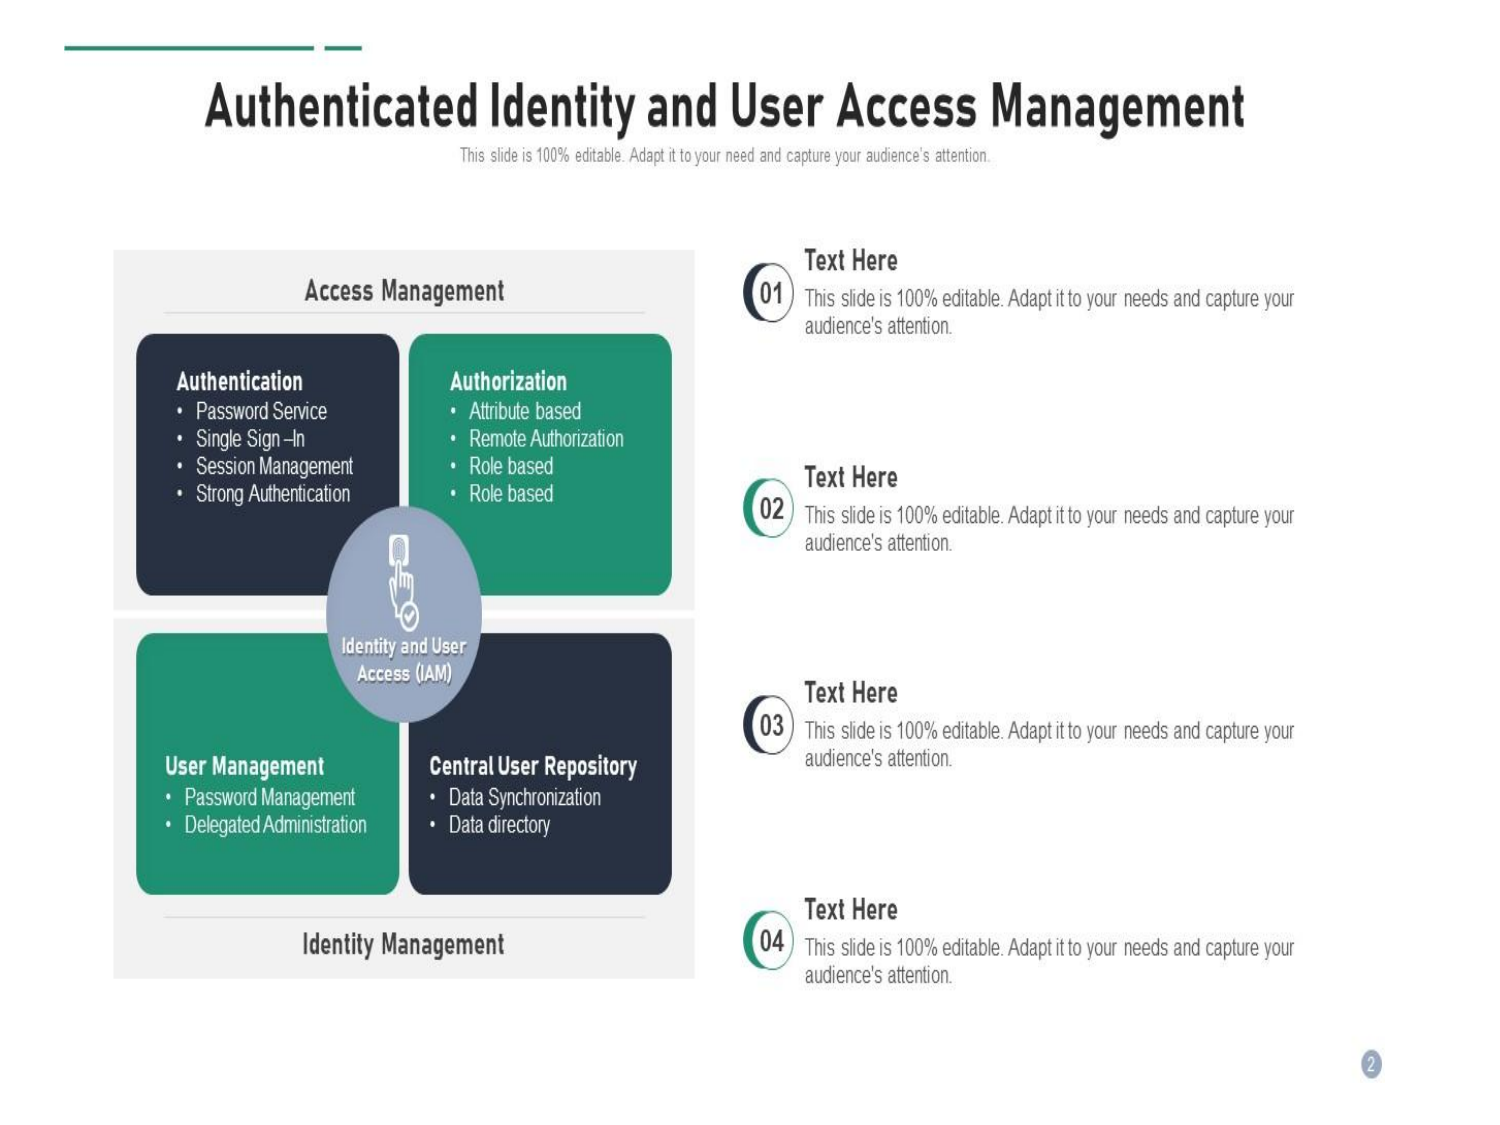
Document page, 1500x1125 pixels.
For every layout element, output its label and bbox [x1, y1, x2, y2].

list [64, 42, 1385, 1083]
